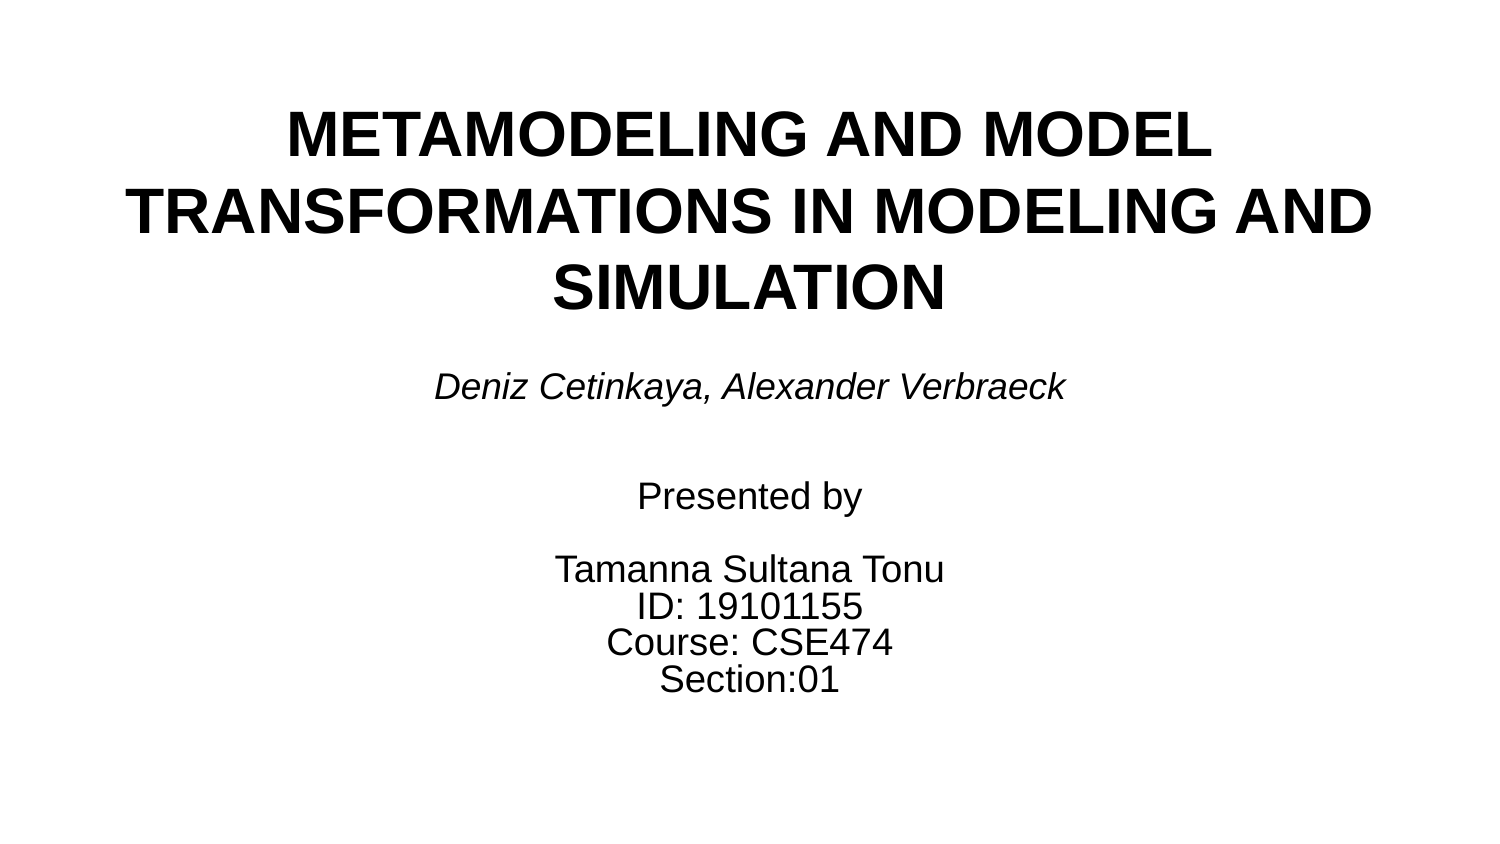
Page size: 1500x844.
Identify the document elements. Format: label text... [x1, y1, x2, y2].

subtitle Presented by Tamanna Sultana Tonu ID: 19101155 Course: CSE474 Section:01 [51, 464, 1449, 716]
title METAMODELING AND MODEL TRANSFORMATIONS IN MODELING AND SIMULATION Deniz Cetinkaya, Alexander Verbraeck [51, 85, 1449, 422]
